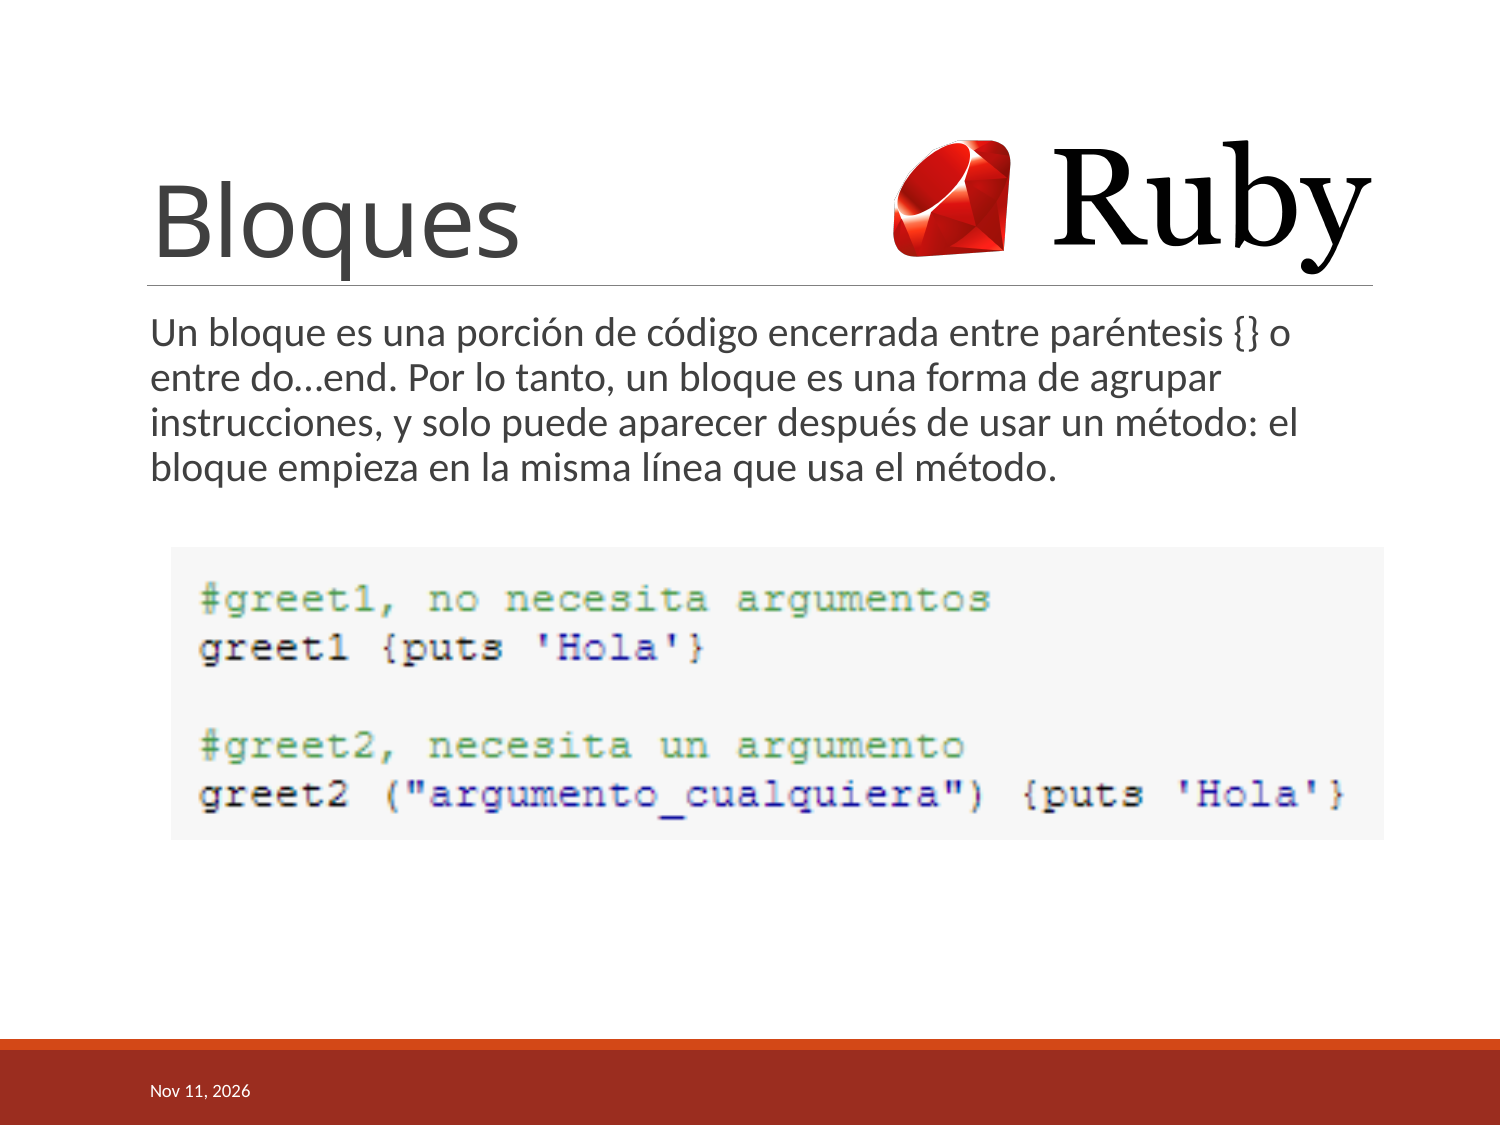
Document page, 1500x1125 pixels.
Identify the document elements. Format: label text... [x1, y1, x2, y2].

picture [170, 546, 1384, 841]
picture [890, 132, 1373, 279]
list Un bloque es una porción de código encerrada entre paréntesis {} o entre do…end. Por lo tanto, un bloque es una forma de agrupar instrucciones, y solo puede aparecer después de usar un método: el bloque empieza en la misma línea que usa el método. [135, 302, 1373, 963]
title Bloques [135, 47, 1373, 285]
slide_number 28-Oct-22 [135, 1059, 440, 1120]
